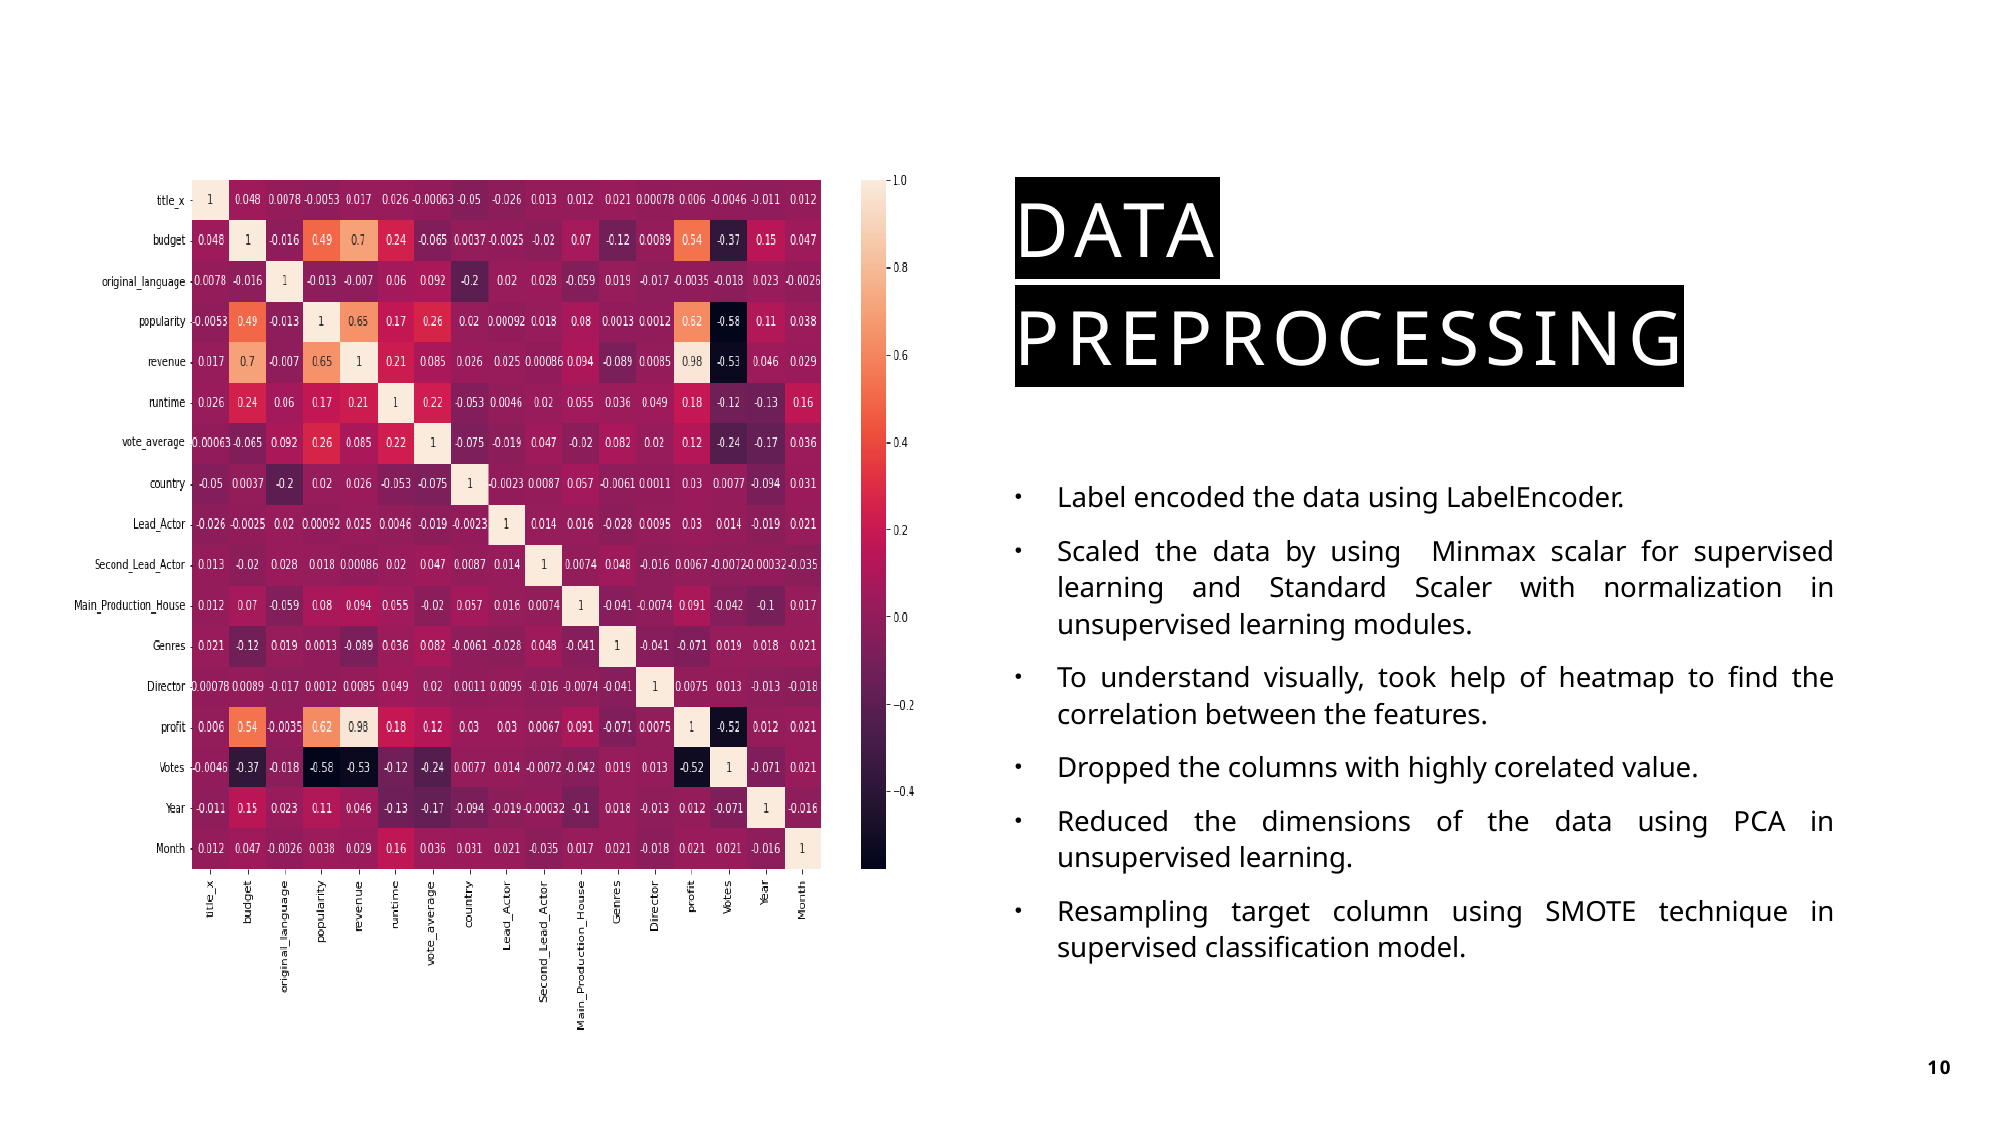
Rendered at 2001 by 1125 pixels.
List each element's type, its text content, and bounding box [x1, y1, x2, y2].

list Label encoded the data using LabelEncoder. Scaled the data by using Minmax scalar for supervised learning and Standard Scaler with normalization in unsupervised learning modules. To understand visually, took help of heatmap to find the correlation between the features. Dropped the columns with highly corelated value. Reduced the dimensions of the data using PCA in unsupervised learning. Resampling target column using SMOTE technique in supervised classification model. [999, 469, 1850, 975]
picture [67, 174, 957, 1039]
title Data Preprocessing [999, 149, 1850, 388]
slide_number 10 [1877, 1038, 1966, 1099]
